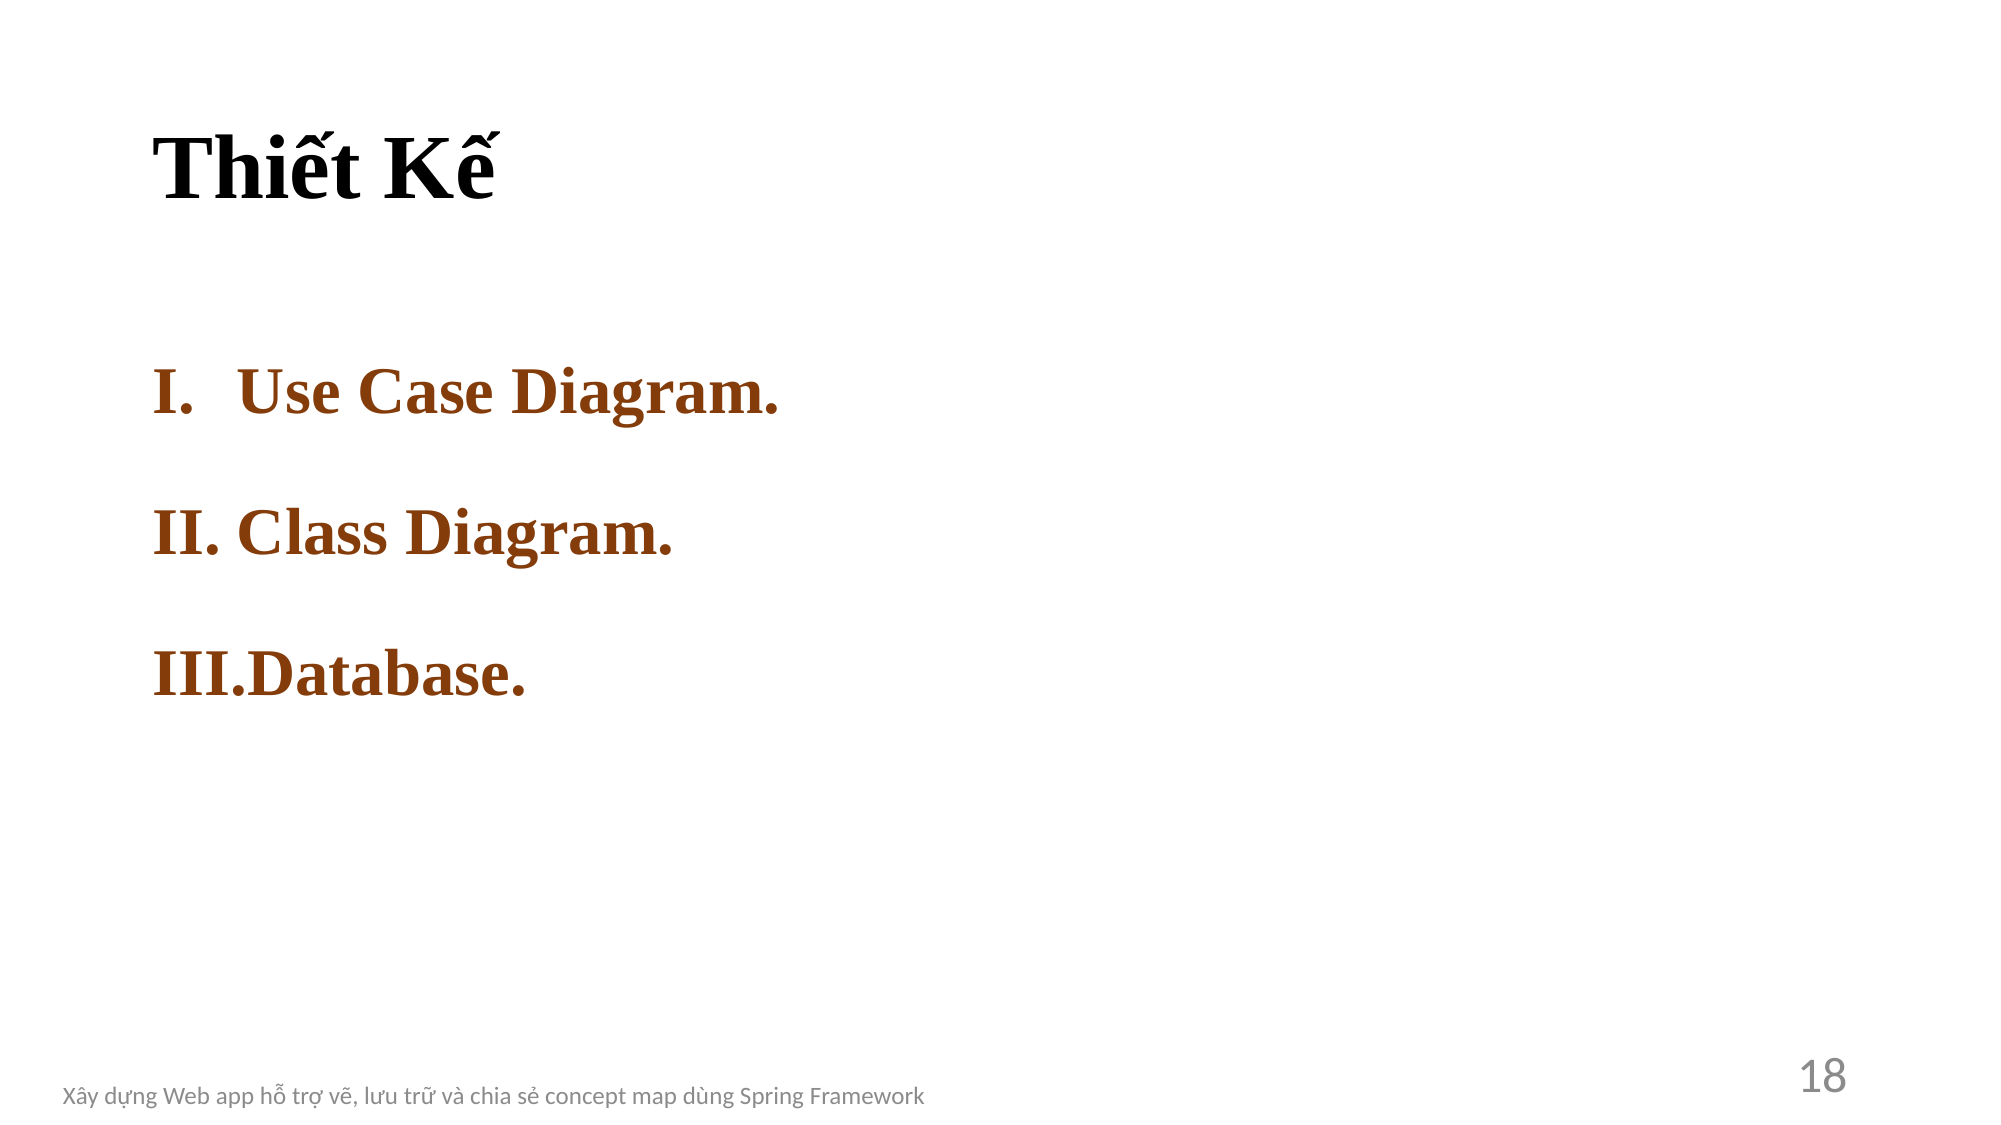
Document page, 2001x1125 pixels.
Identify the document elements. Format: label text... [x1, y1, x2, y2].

title Thiết Kế [137, 59, 1863, 278]
footer Xây dựng Web app hỗ trợ vẽ, lưu trữ và chia sẻ concept map dùng Spring Framework [1, 1065, 994, 1125]
list Use Case Diagram. Class Diagram. Database. [137, 299, 1863, 1014]
slide_number 18 [1412, 1042, 1863, 1103]
